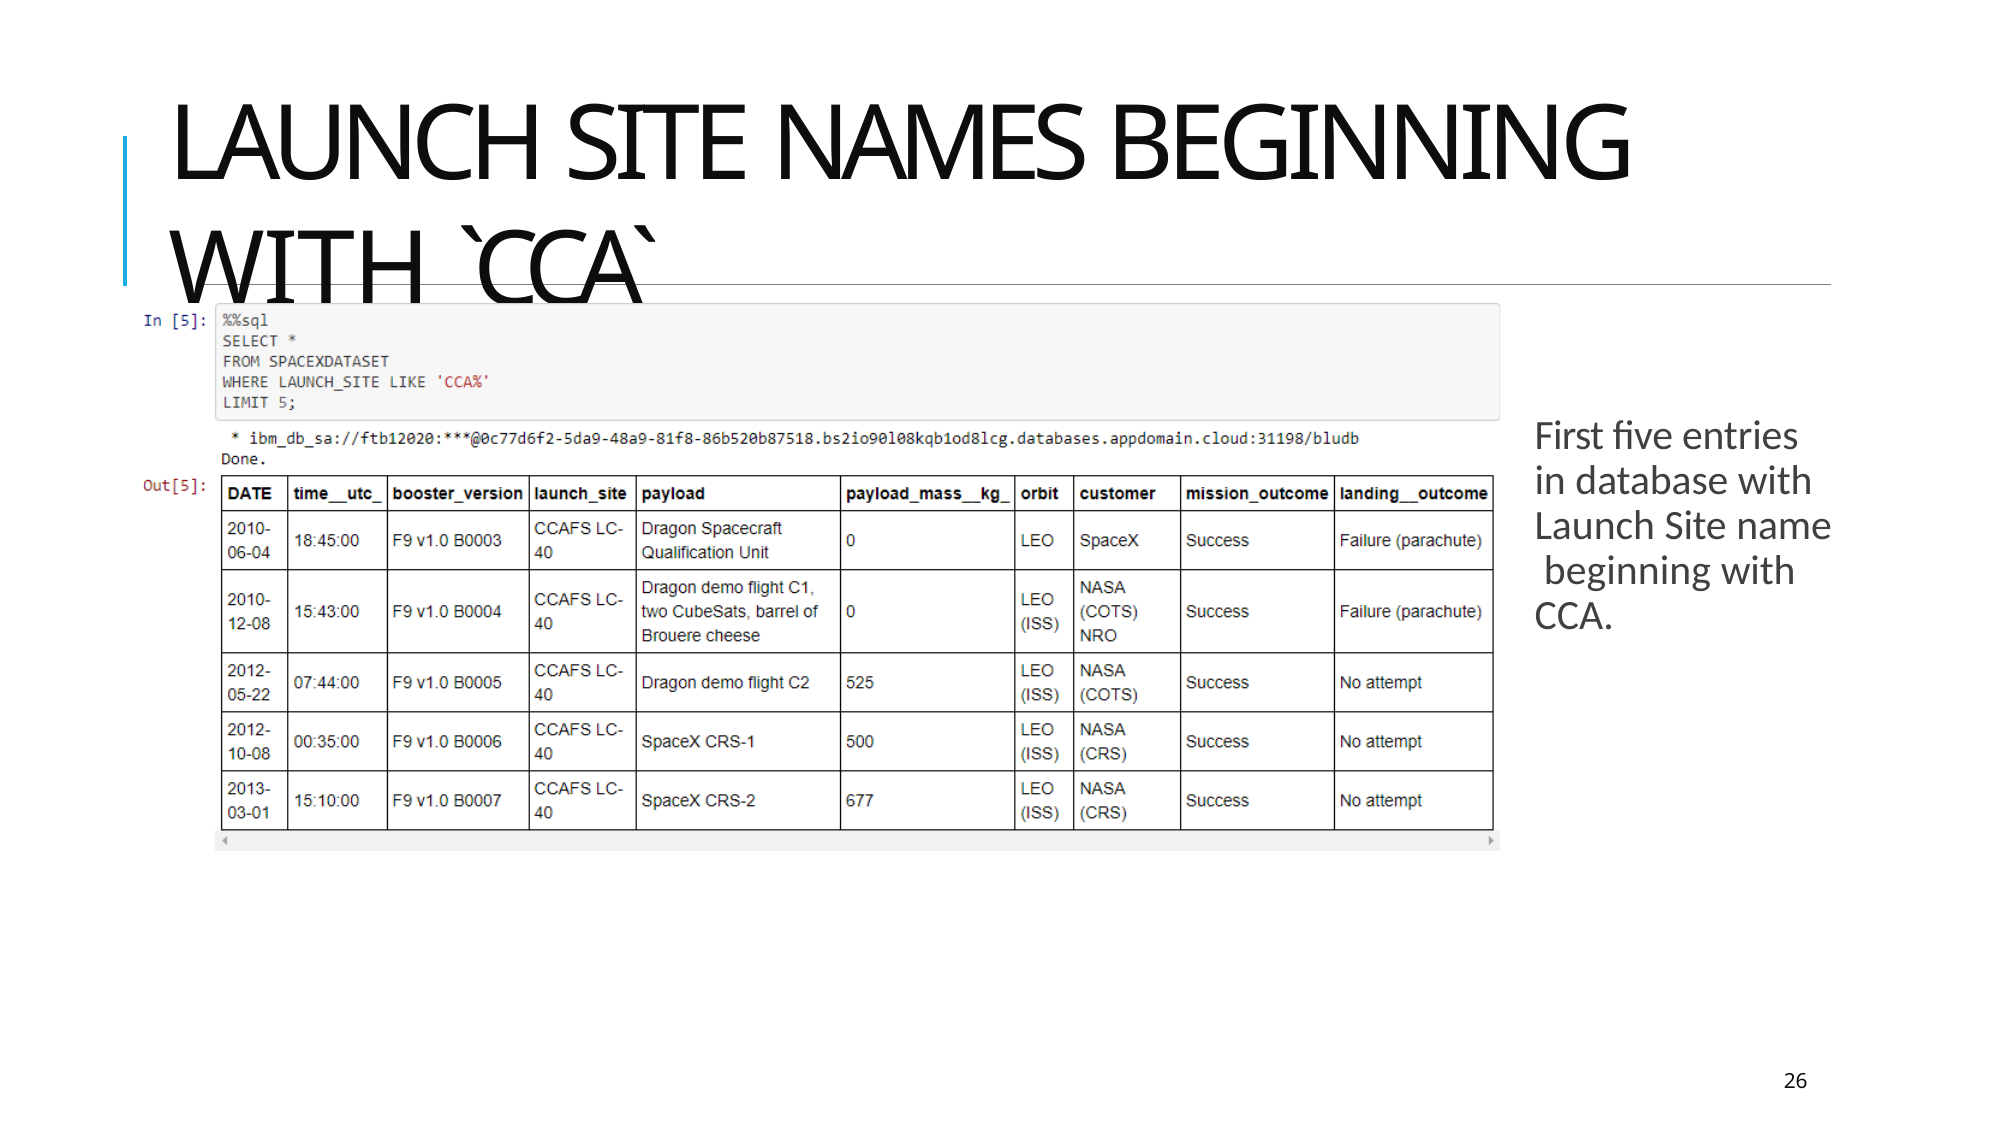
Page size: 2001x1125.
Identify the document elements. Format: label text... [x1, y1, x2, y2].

text_box First five entries in database with Launch Site name beginning with CCA. [1532, 404, 1834, 638]
slide_number 26 [1777, 757, 1938, 1125]
title Launch Site Names Beginning with `CCA` [166, 73, 1724, 326]
text_box [143, 303, 1501, 851]
